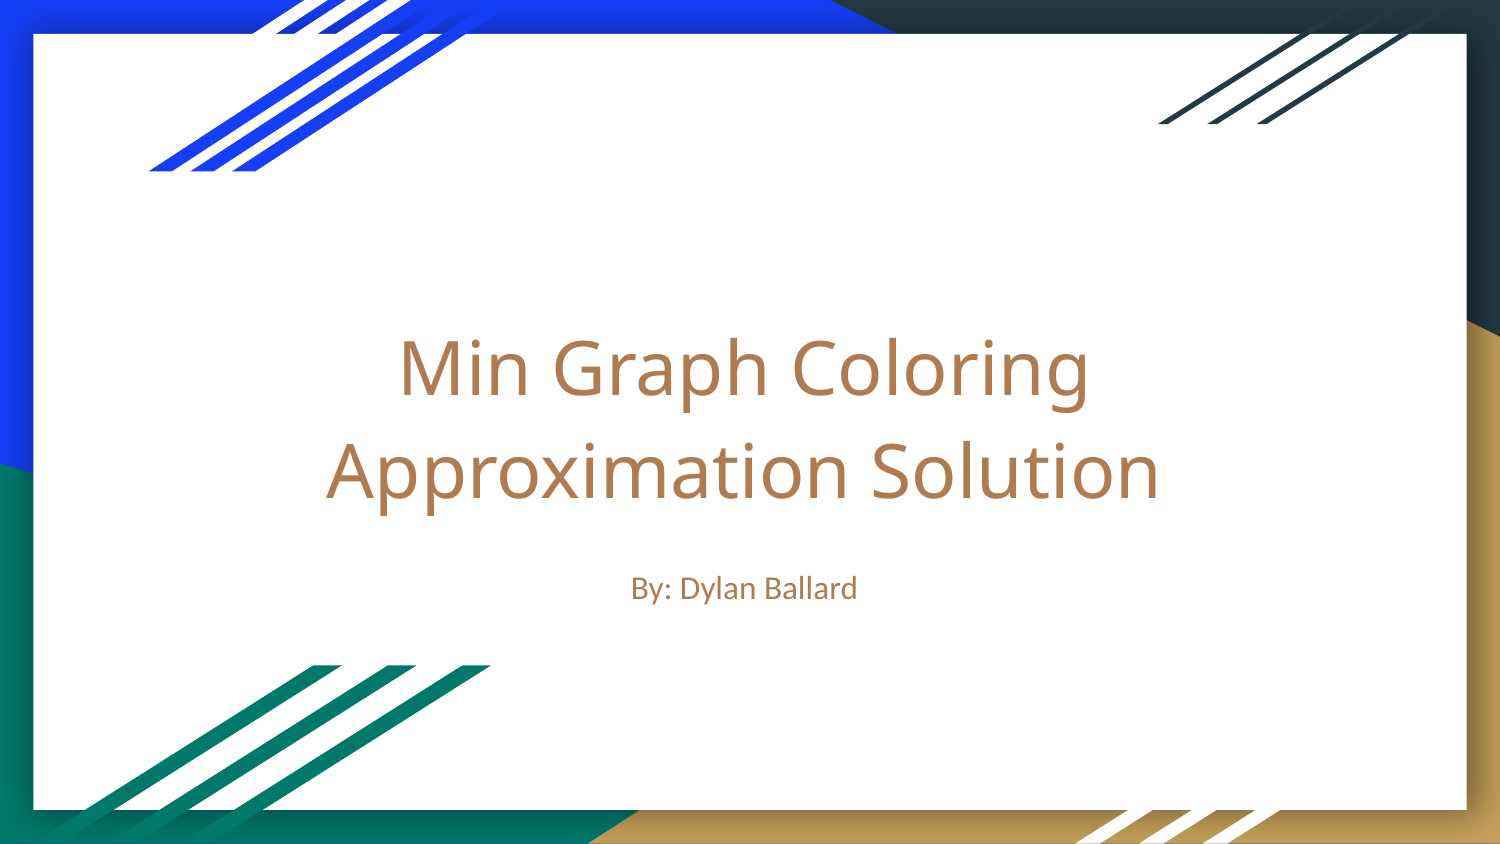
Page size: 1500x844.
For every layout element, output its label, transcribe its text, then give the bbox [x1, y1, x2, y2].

subtitle By: Dylan Ballard [304, 559, 1185, 646]
title Min Graph Coloring Approximation Solution [304, 298, 1185, 537]
